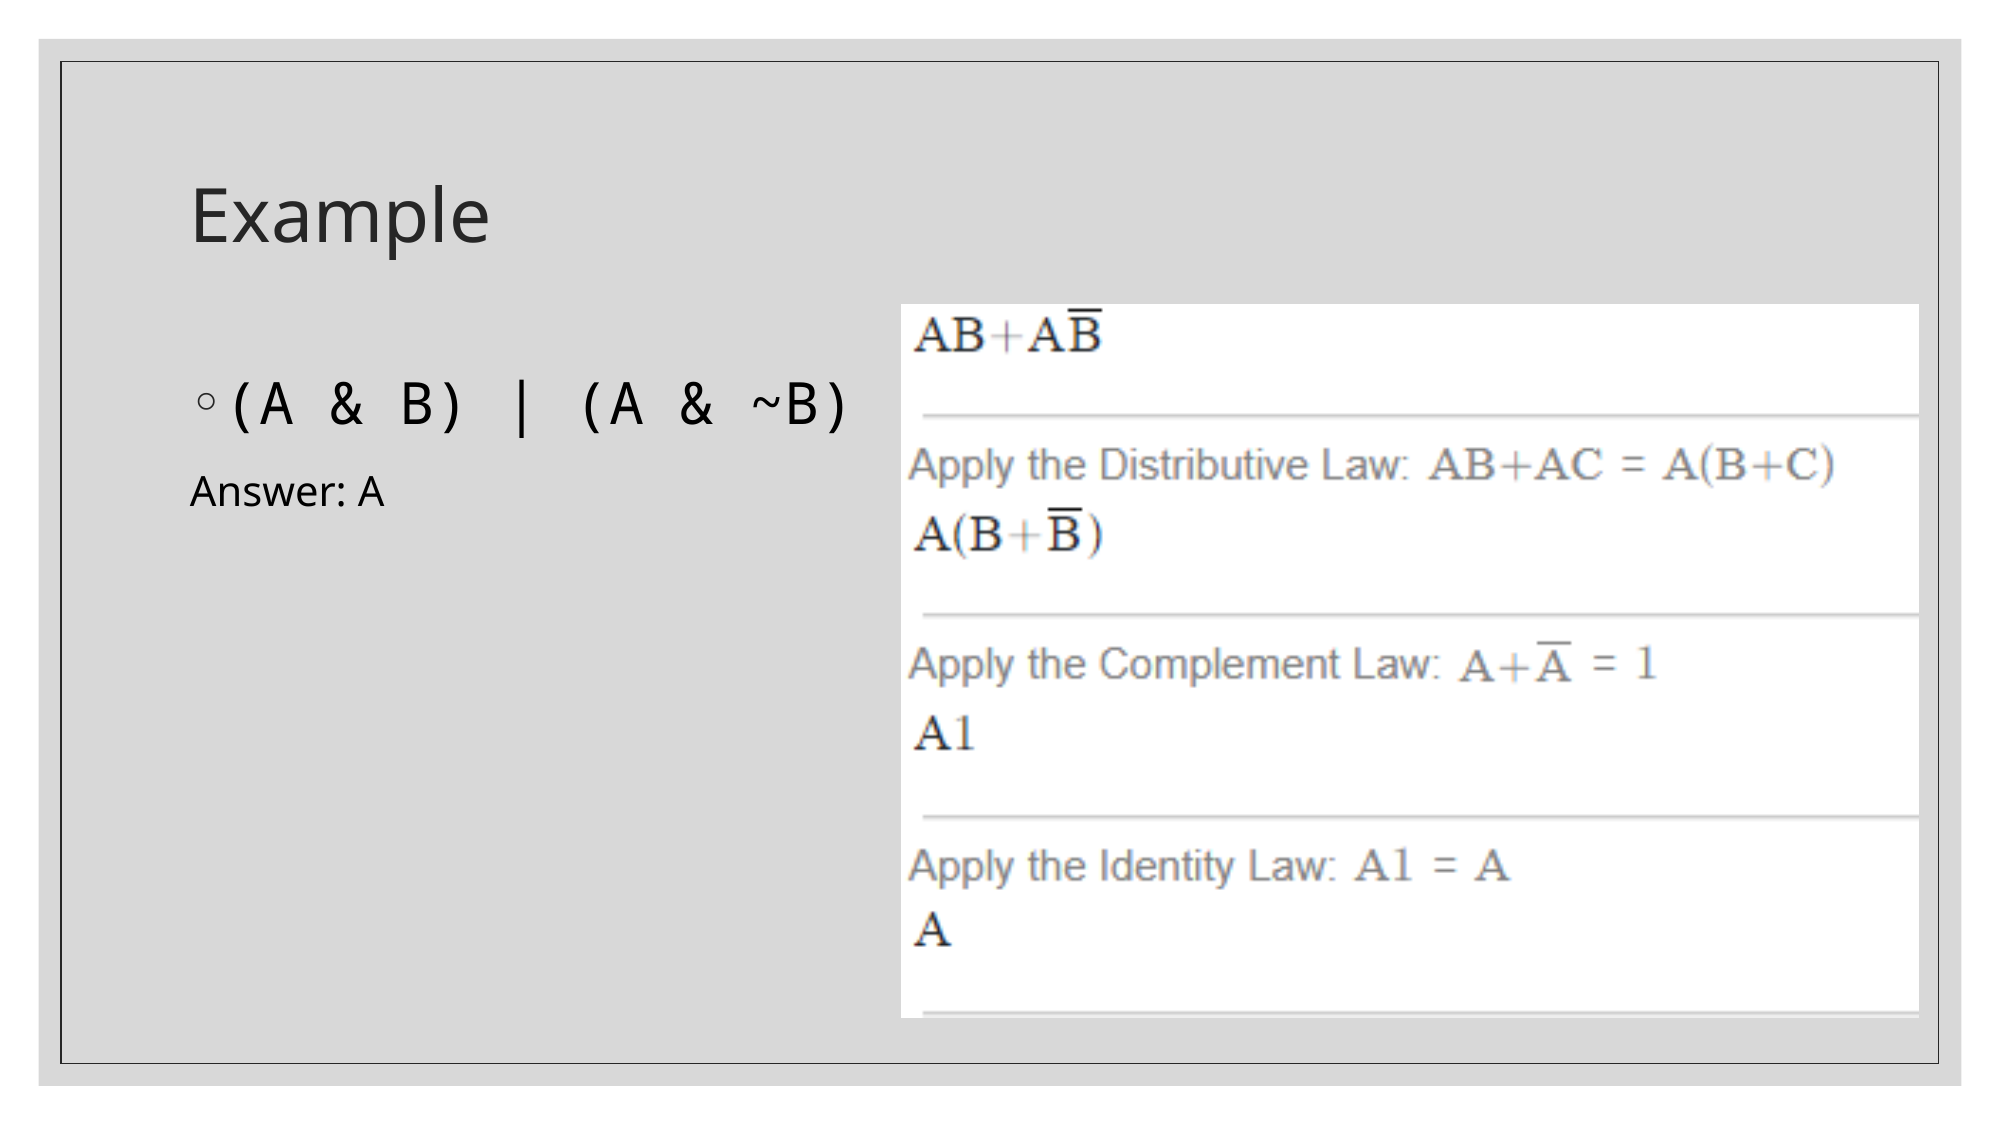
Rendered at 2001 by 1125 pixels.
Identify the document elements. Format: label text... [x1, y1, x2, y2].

list (A & B) | (A & ~B) Answer: A [174, 345, 895, 977]
picture [901, 304, 1919, 1018]
title Example [174, 105, 1825, 331]
